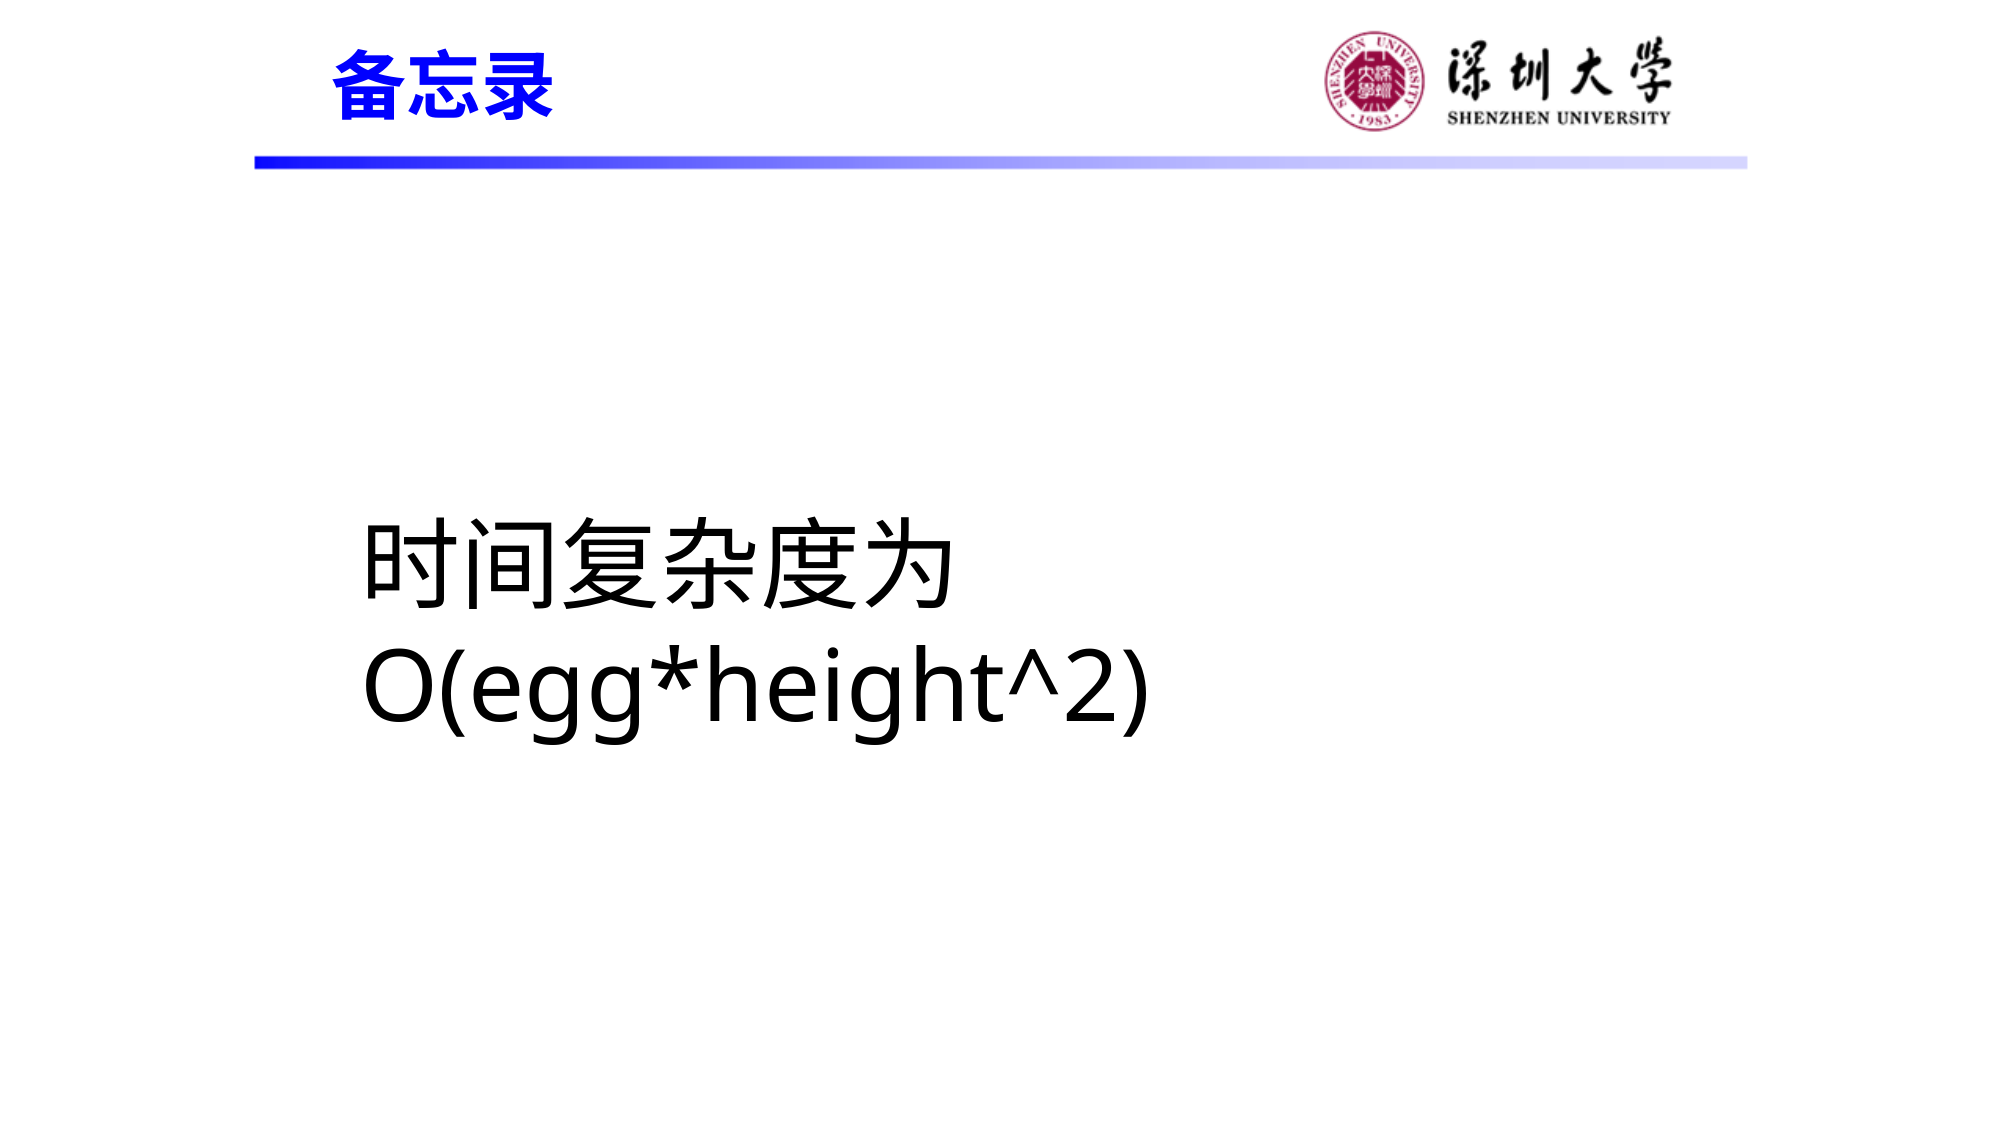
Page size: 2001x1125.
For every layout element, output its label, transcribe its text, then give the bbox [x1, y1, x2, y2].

text_box 时间复杂度为O(egg*height^2) [345, 494, 1655, 749]
picture [249, 14, 1750, 178]
text_box 备忘录 [316, 30, 571, 136]
